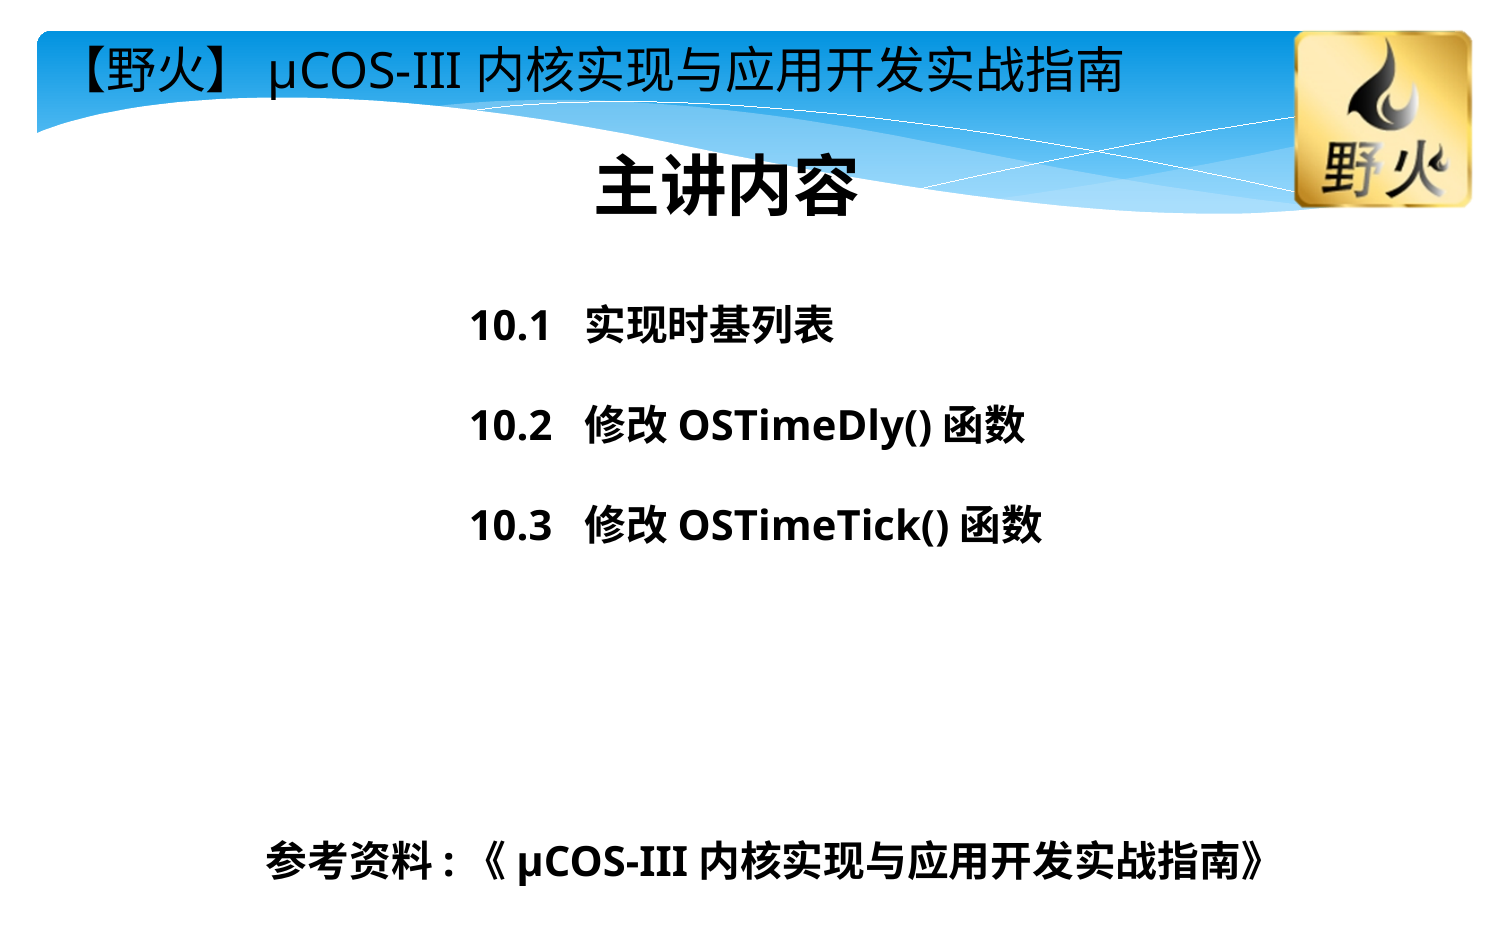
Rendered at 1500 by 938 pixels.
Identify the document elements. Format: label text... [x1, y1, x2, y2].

picture [1272, 4, 1498, 230]
text_box 主讲内容 [254, 136, 1200, 232]
text_box 10.1 实现时基列表 10.2 修改OSTimeDly()函数 10.3 修改OSTimeTick()函数 [454, 291, 1058, 557]
text_box 参考资料:《μCOS-III内核实现与应用开发实战指南》 [225, 802, 1324, 893]
text_box 【野火】μCOS-III内核实现与应用开发实战指南 [41, 31, 1258, 103]
